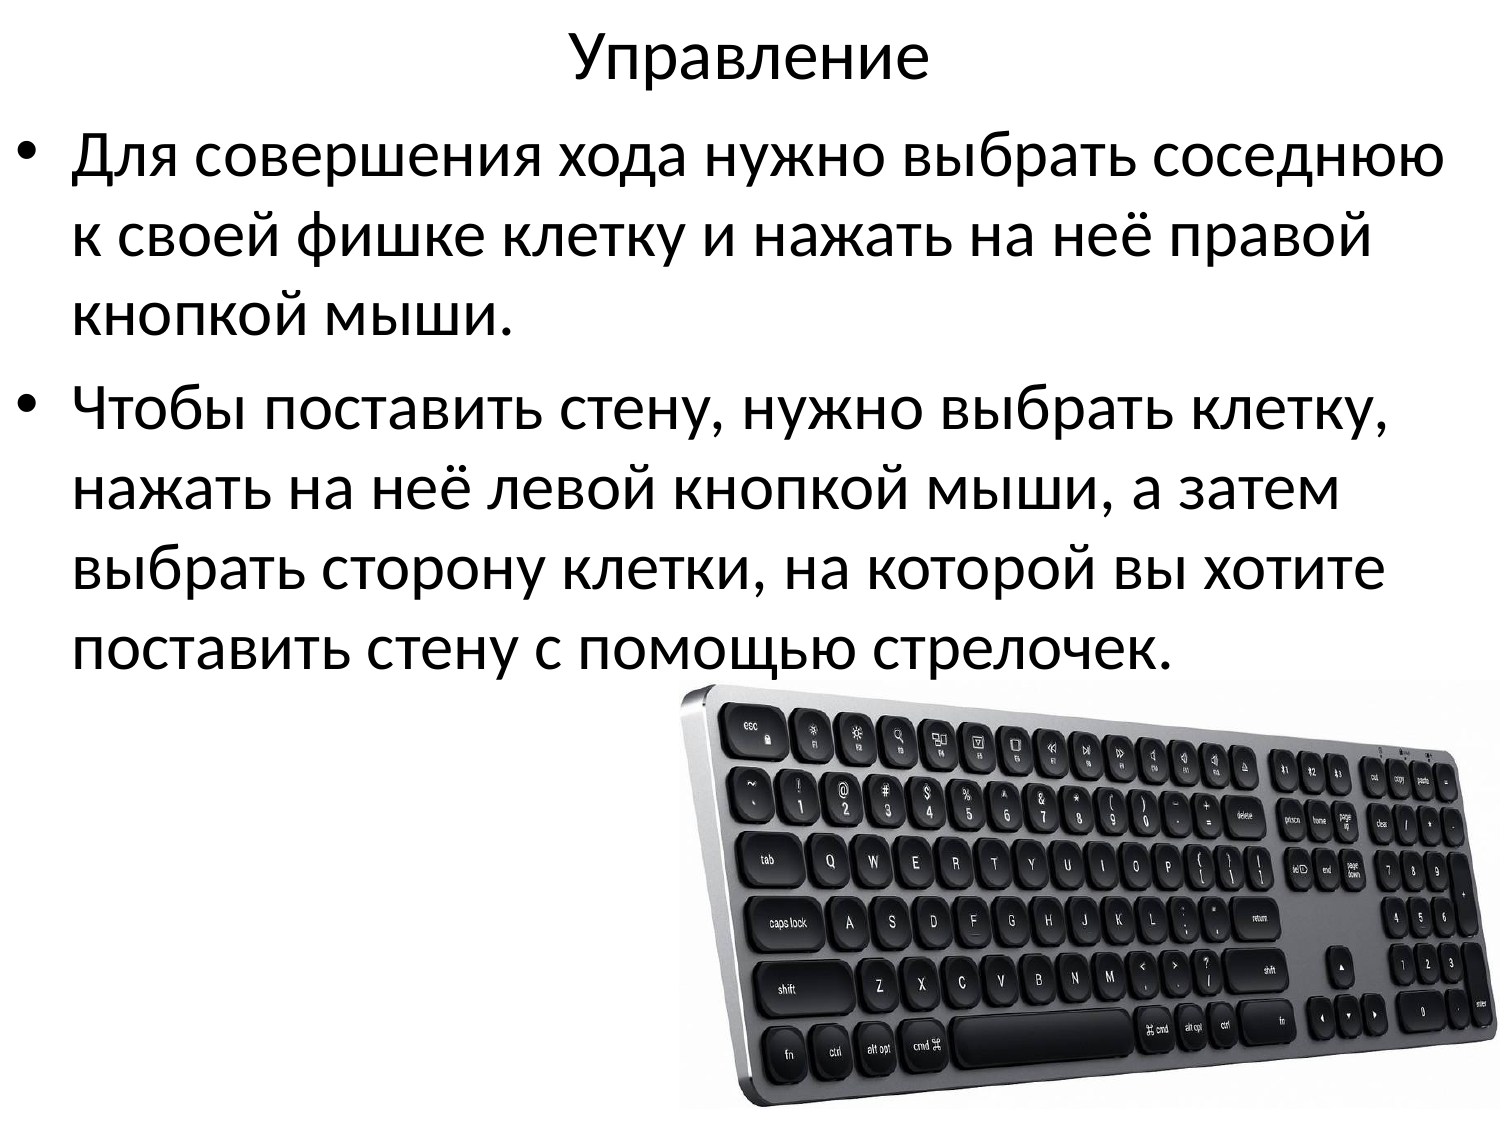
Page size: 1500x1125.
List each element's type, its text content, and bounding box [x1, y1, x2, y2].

list Для совершения хода нужно выбрать соседнюю к своей фишке клетку и нажать на неё правой кнопкой мыши. Чтобы поставить стену, нужно выбрать клетку, нажать на неё левой кнопкой мыши, а затем выбрать сторону клетки, на которой вы хотите поставить стену с помощью стрелочек. [0, 101, 1500, 845]
picture [678, 680, 1500, 1110]
title Управление [0, 0, 1500, 101]
